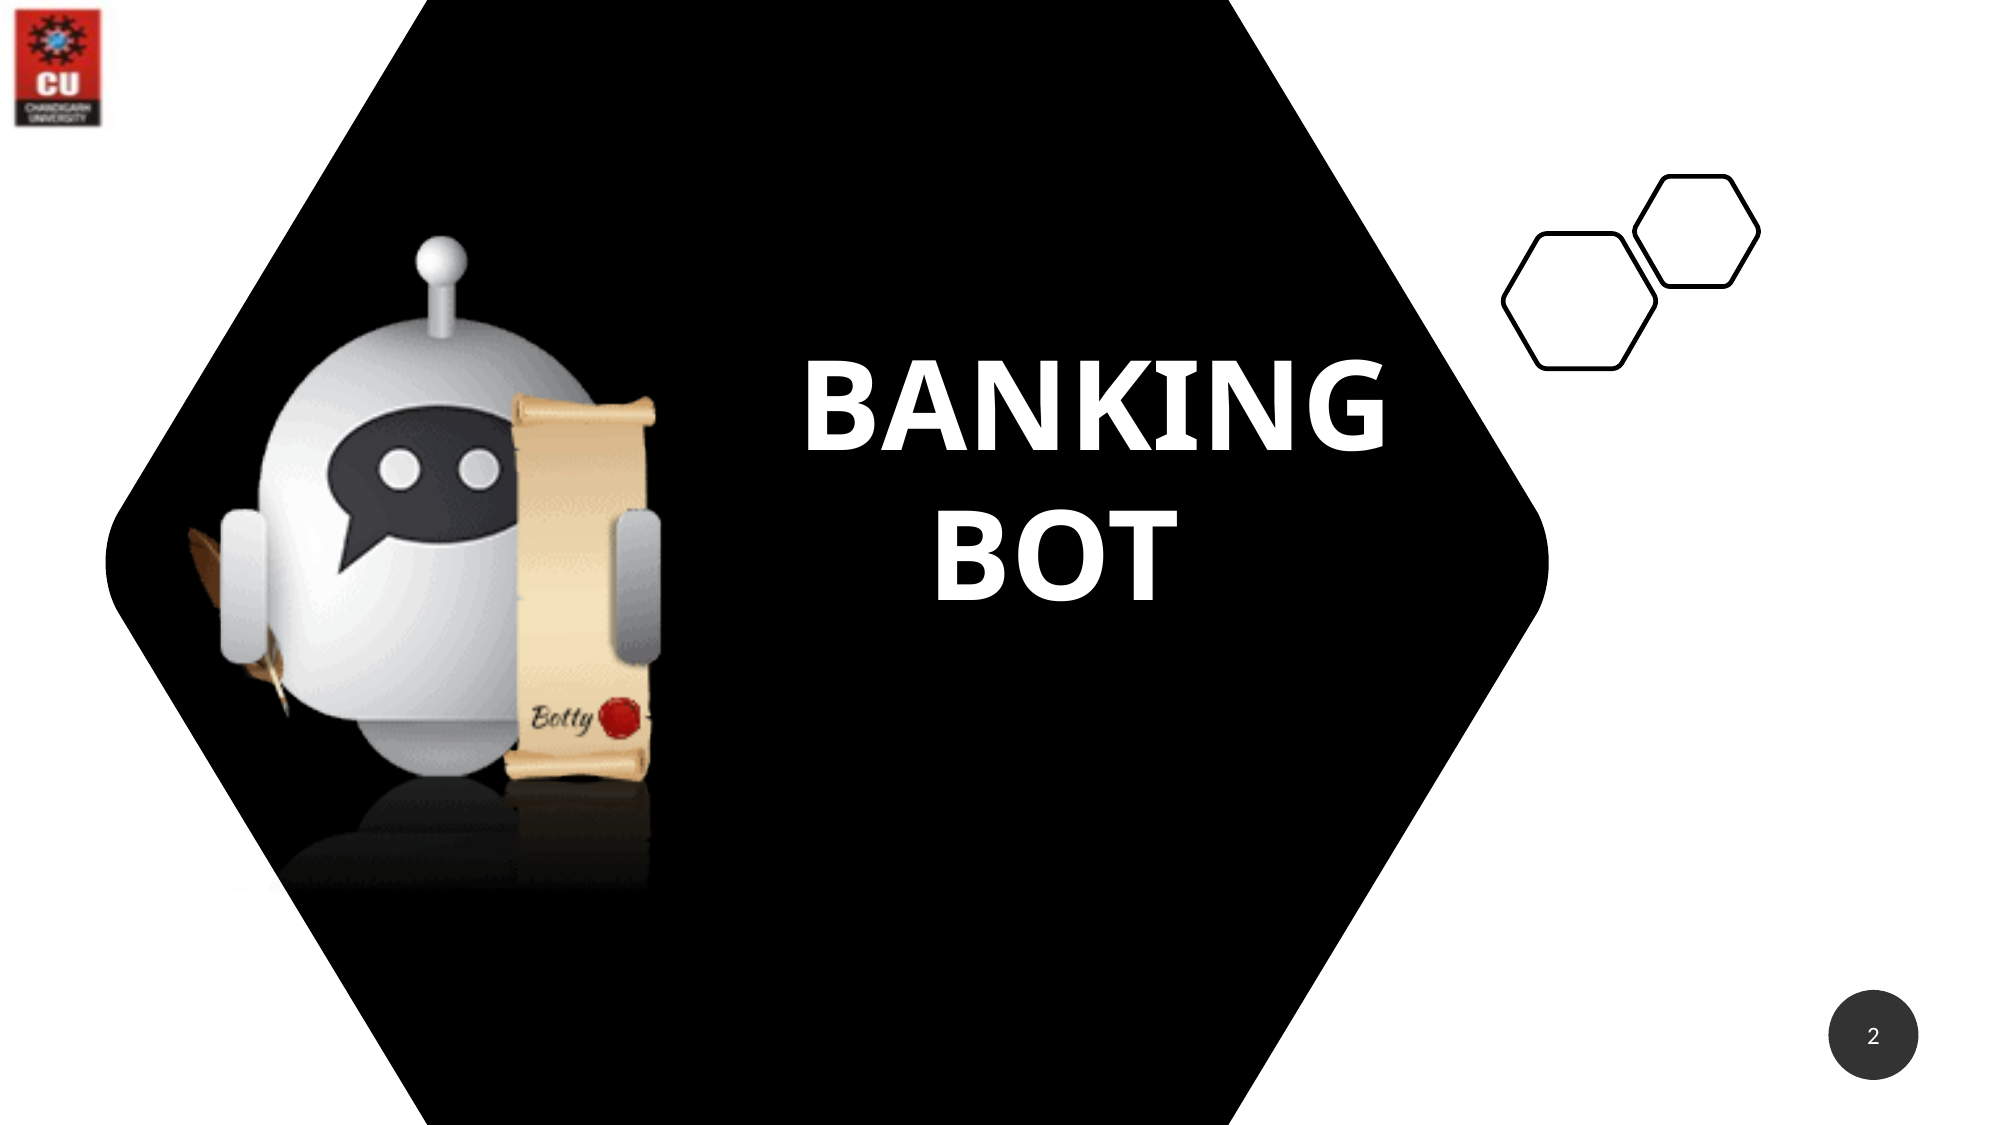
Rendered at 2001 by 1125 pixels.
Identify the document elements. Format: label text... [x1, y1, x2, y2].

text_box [1502, 176, 1759, 369]
picture [0, 0, 120, 138]
text_box BANKING BOT [782, 317, 1412, 633]
text_box [292, 0, 1550, 1125]
picture [179, 142, 704, 903]
text_box [104, 409, 179, 716]
slide_number 2 [1828, 989, 1919, 1080]
